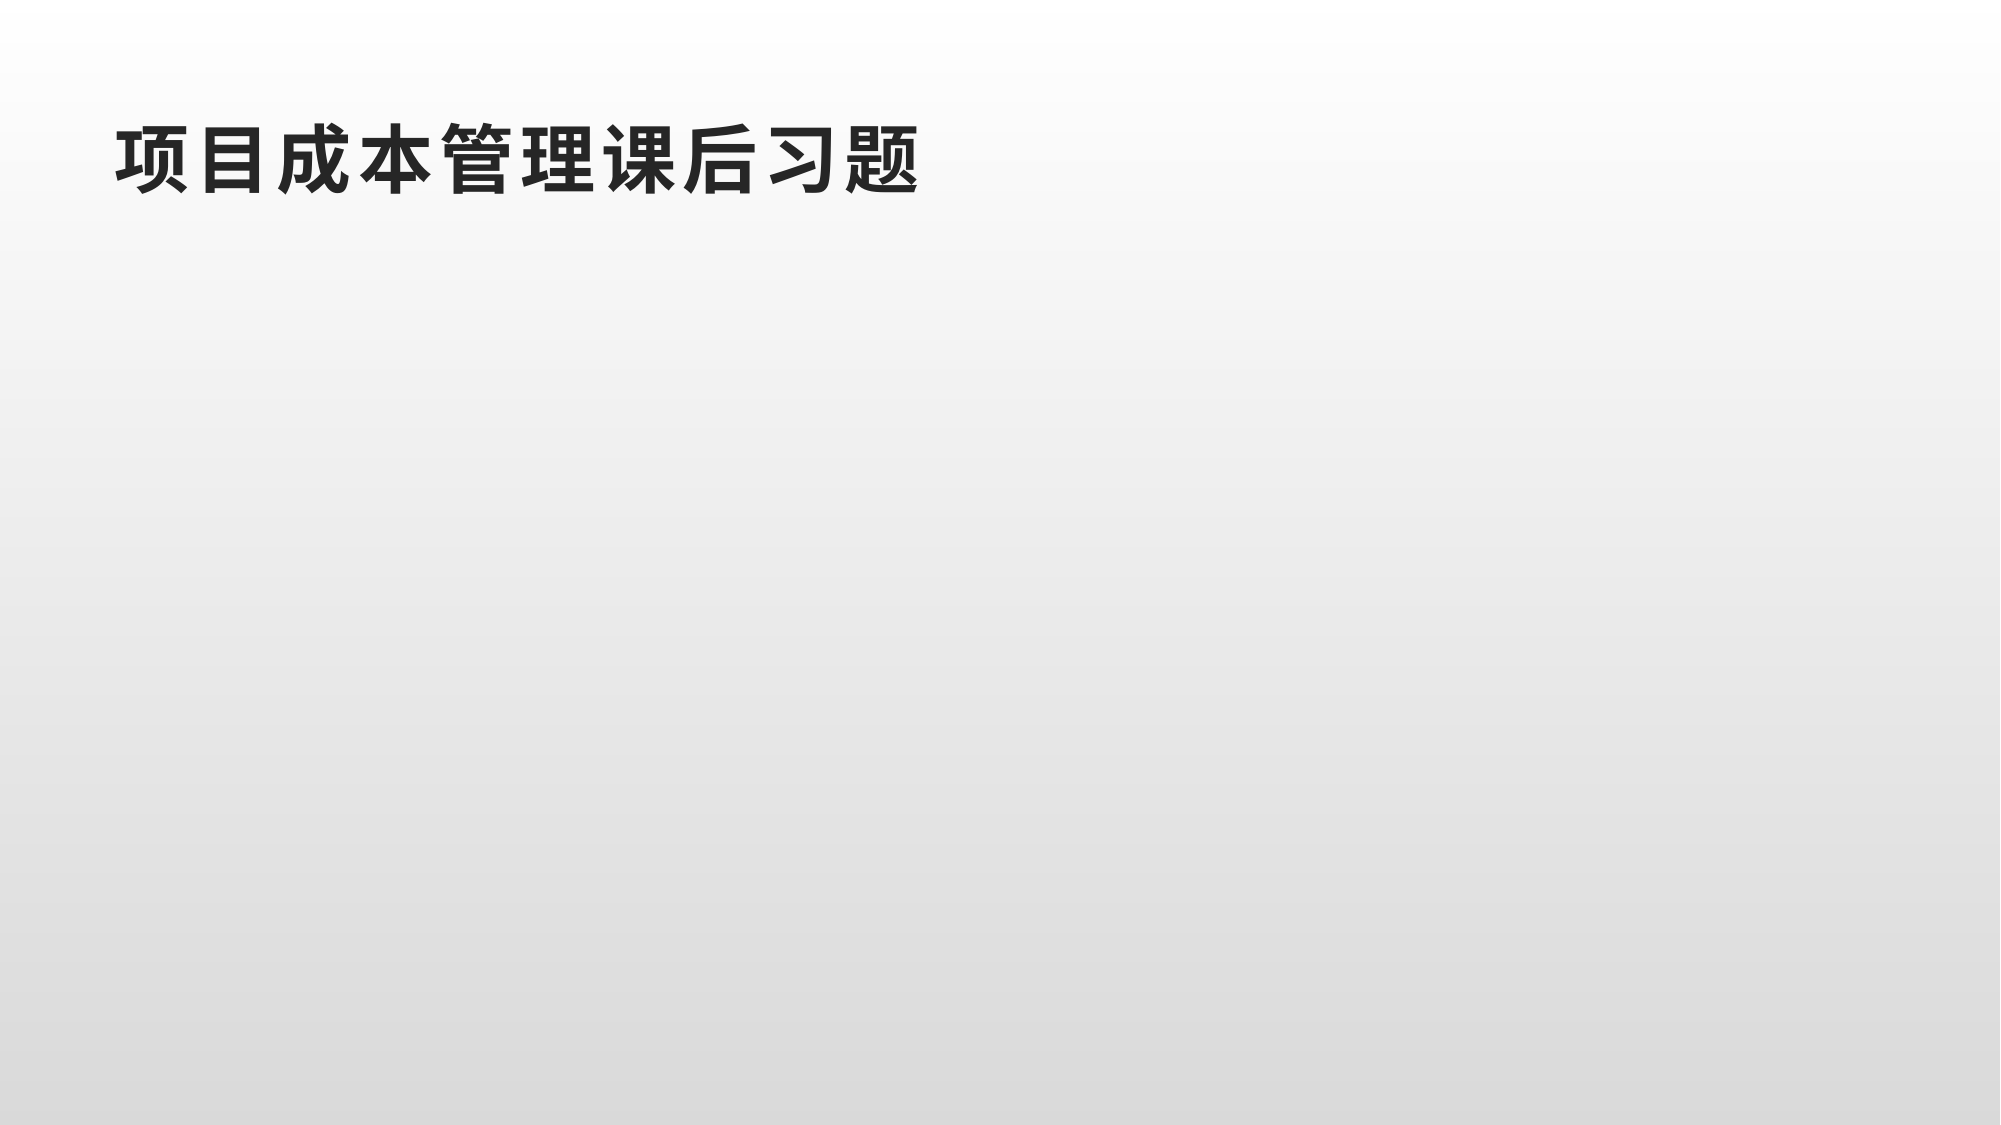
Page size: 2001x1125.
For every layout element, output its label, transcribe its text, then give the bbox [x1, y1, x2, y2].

title 项目成本管理课后习题 [99, 99, 1900, 216]
